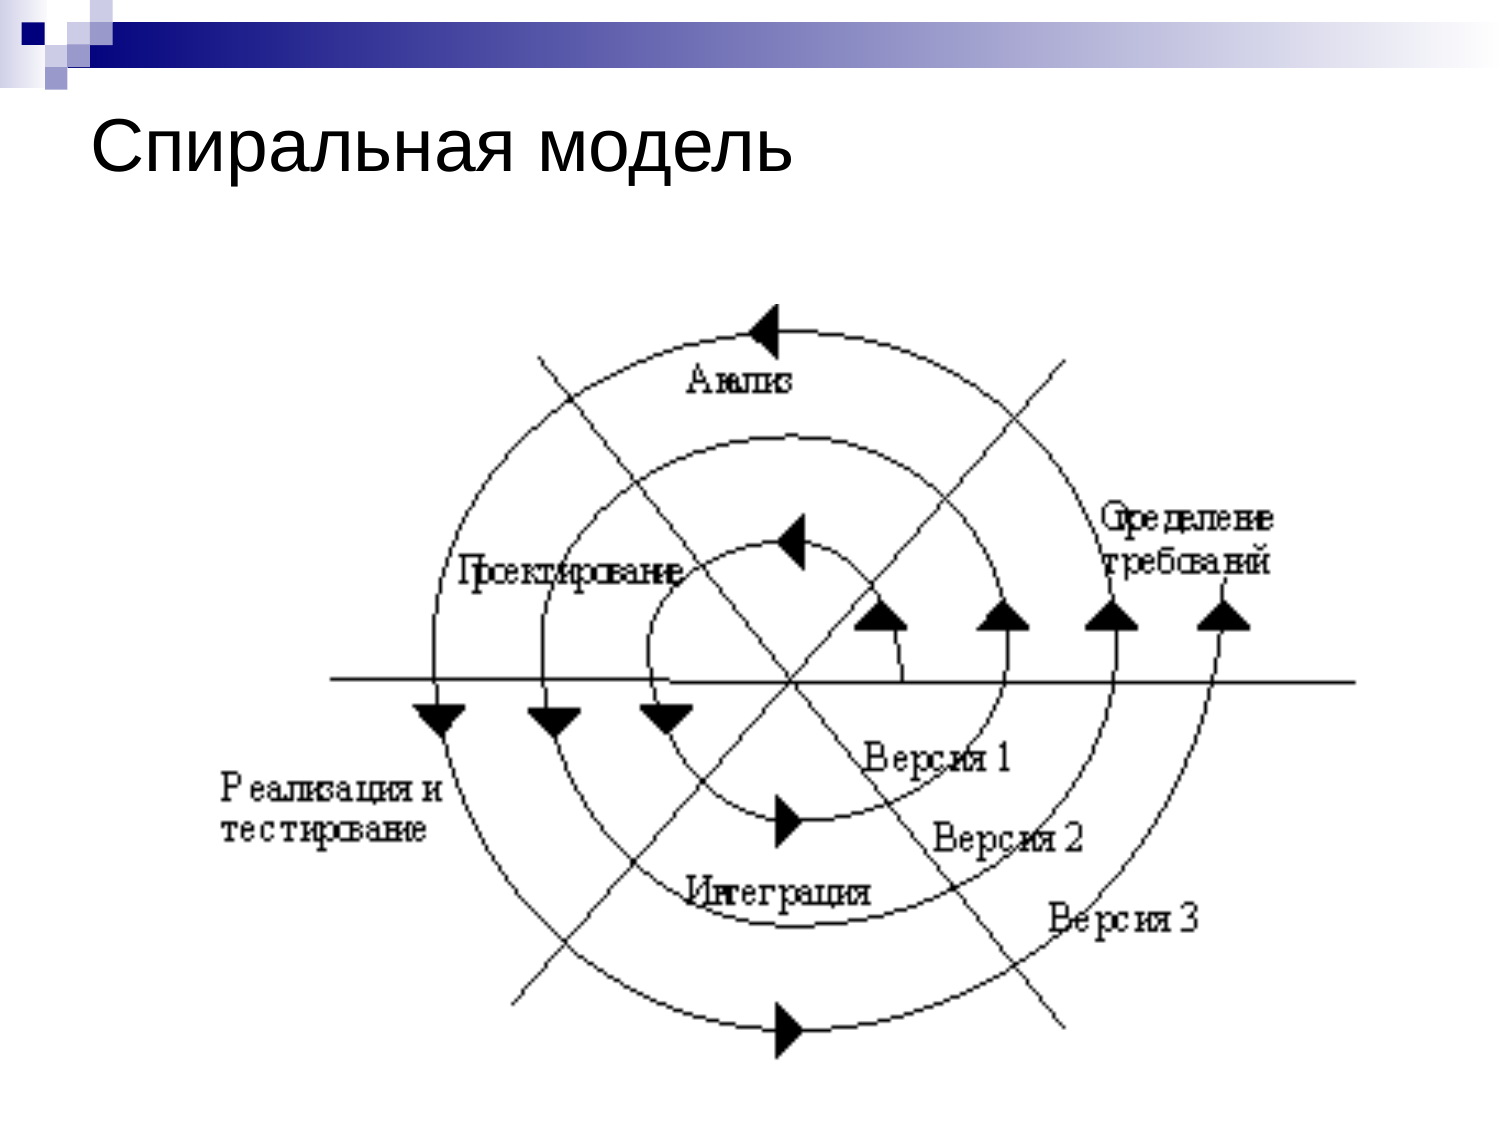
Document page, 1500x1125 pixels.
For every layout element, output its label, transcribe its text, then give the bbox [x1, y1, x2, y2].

title Спиральная модель [75, 75, 1425, 209]
picture [64, 304, 1460, 1125]
